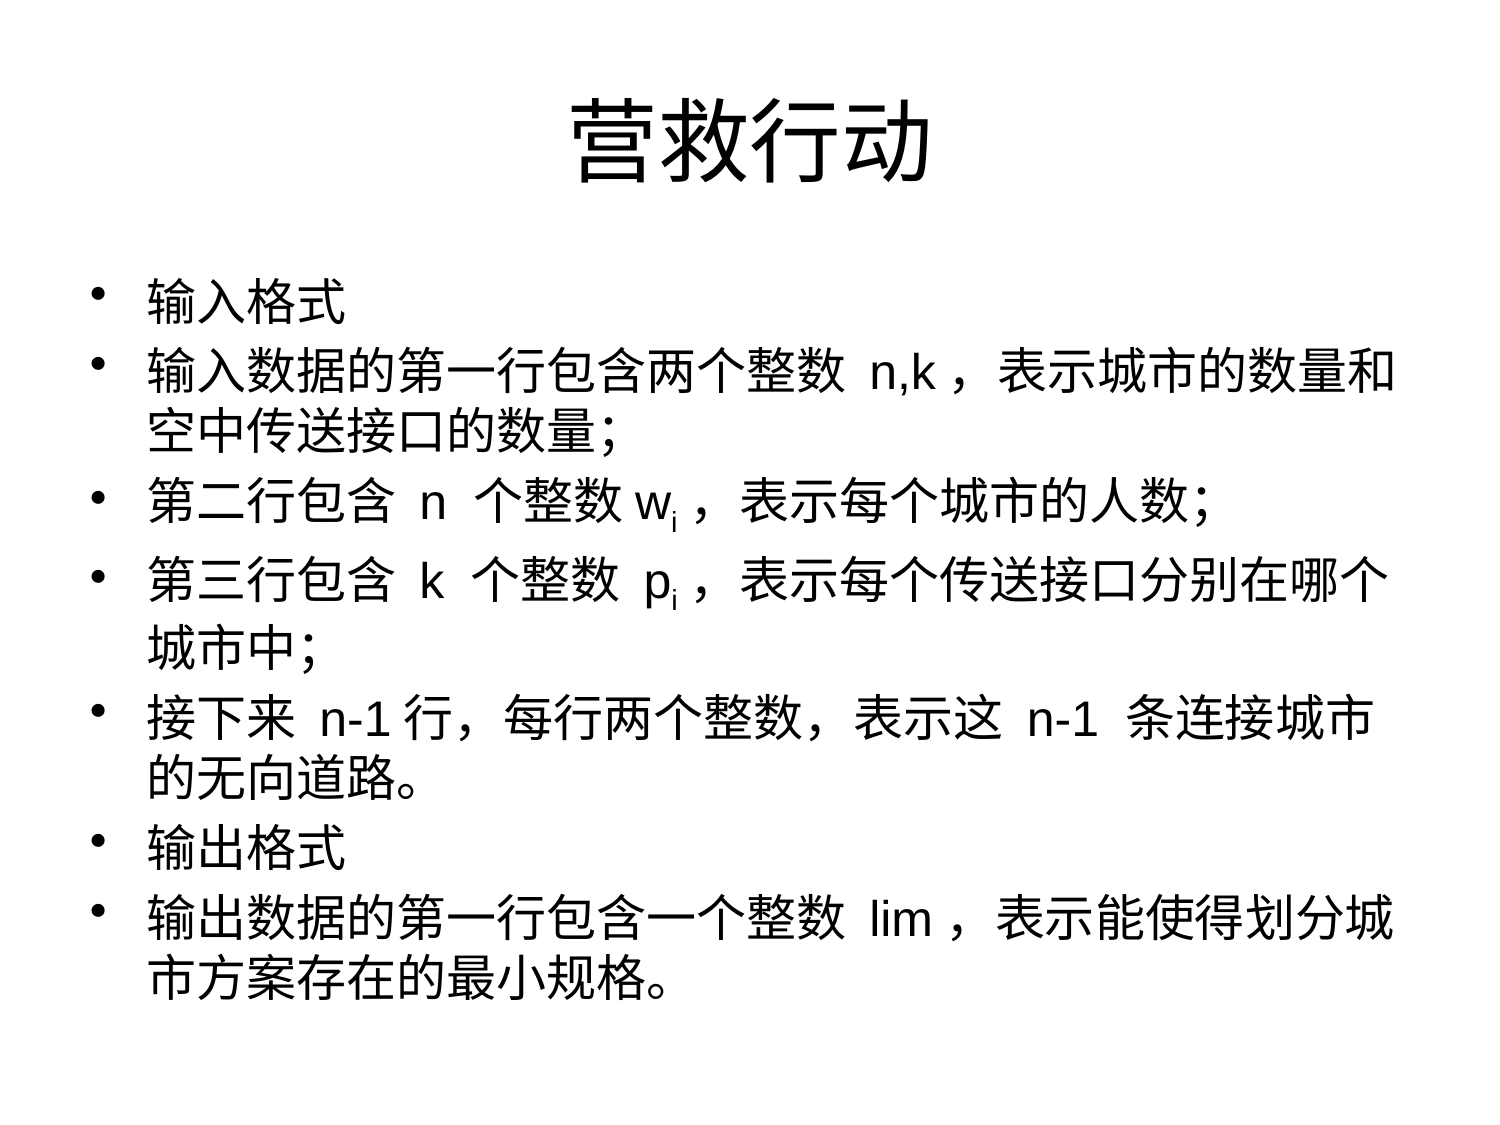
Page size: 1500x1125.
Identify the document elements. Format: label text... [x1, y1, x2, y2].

list 输入格式 输入数据的第一行包含两个整数 n,k，表示城市的数量和空中传送接口的数量； 第二行包含 n 个整数wi，表示每个城市的人数； 第三行包含 k 个整数 pi​，表示每个传送接口分别在哪个城市中； 接下来 n-1行，每行两个整数，表示这 n-1 条连接城市的无向道路。 输出格式 输出数据的第一行包含一个整数 lim，表示能使得划分城市方案存在的最小规格。 [74, 262, 1426, 1006]
title 营救行动 [74, 44, 1426, 233]
